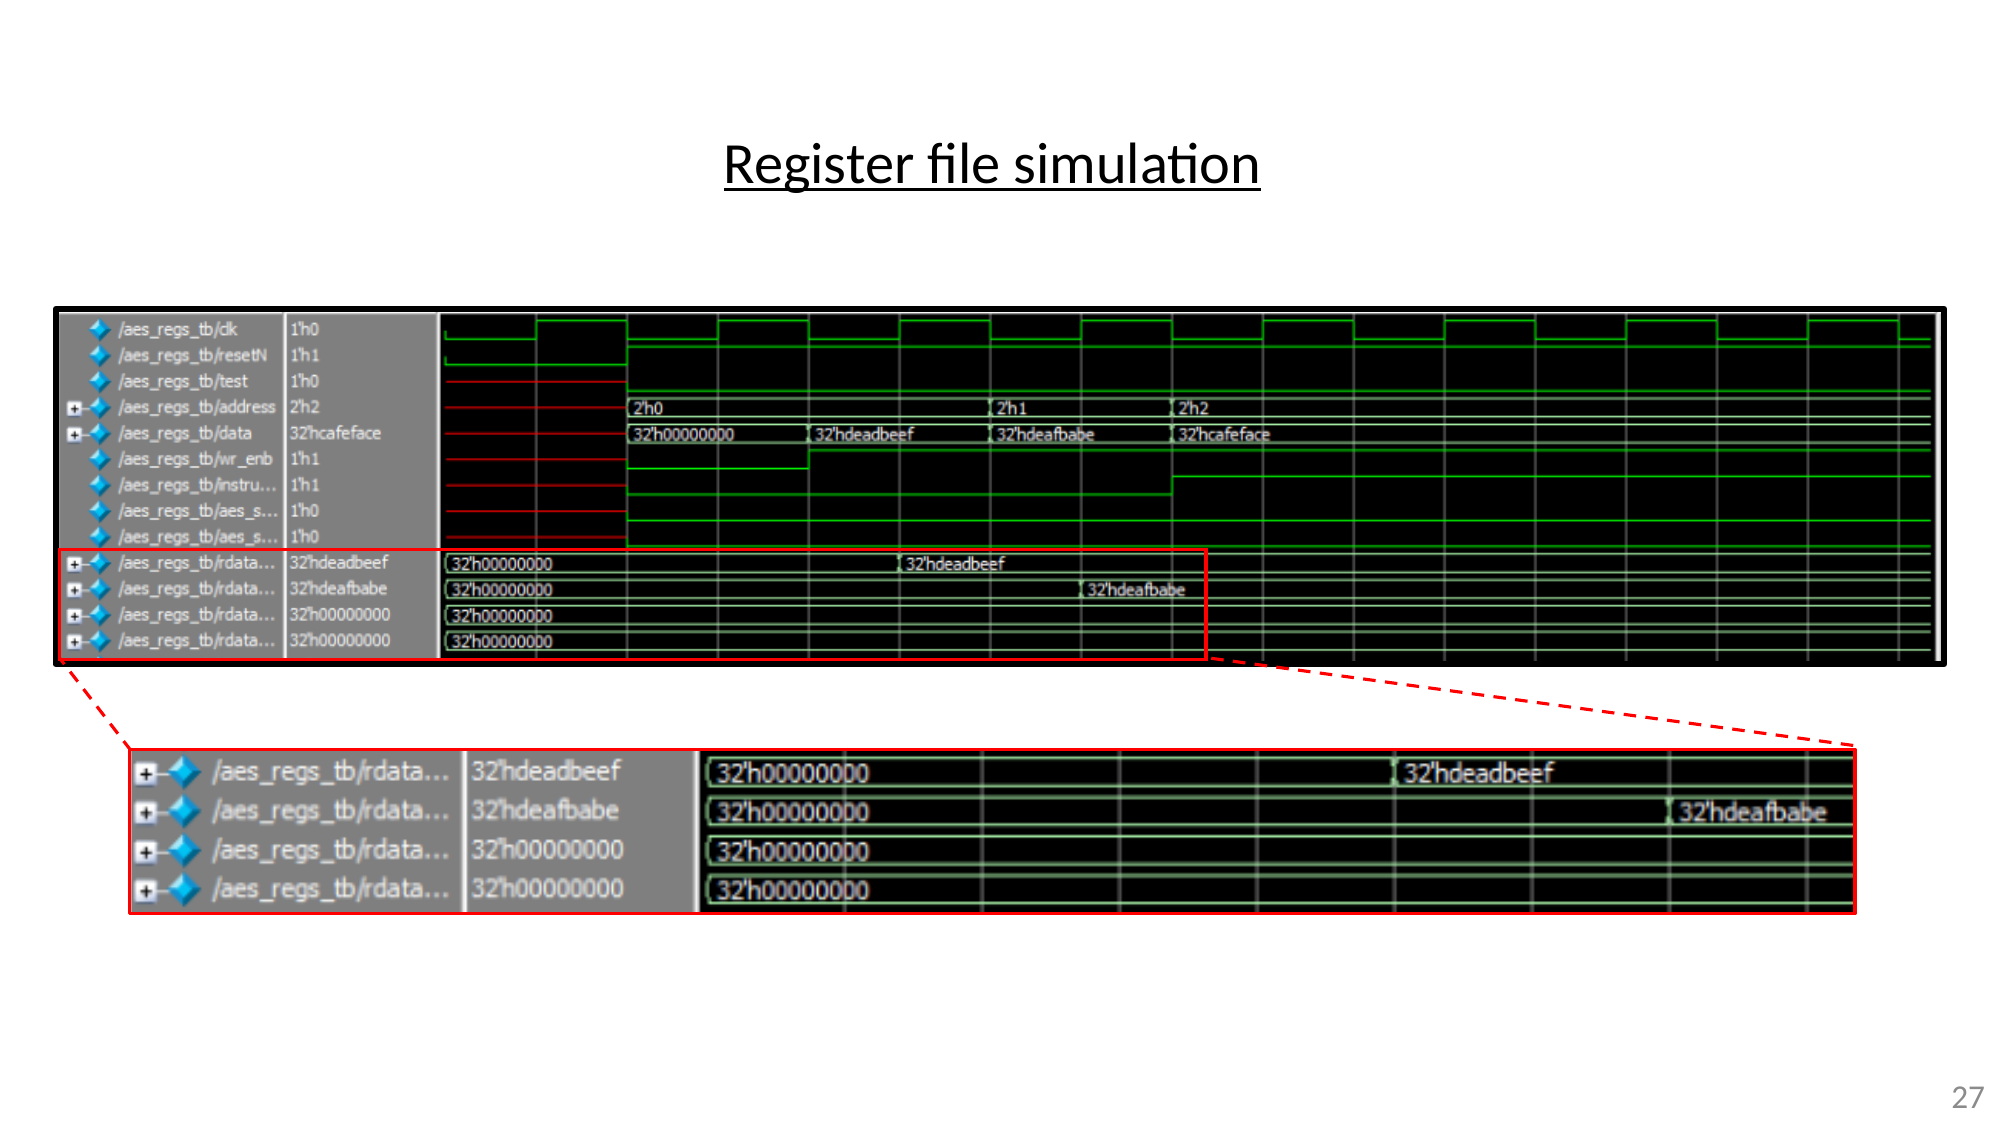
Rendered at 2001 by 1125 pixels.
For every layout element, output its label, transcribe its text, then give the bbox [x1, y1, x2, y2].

text_box Register file simulation [658, 118, 1327, 203]
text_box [58, 312, 1942, 913]
text_box 27 [1926, 1065, 2000, 1125]
